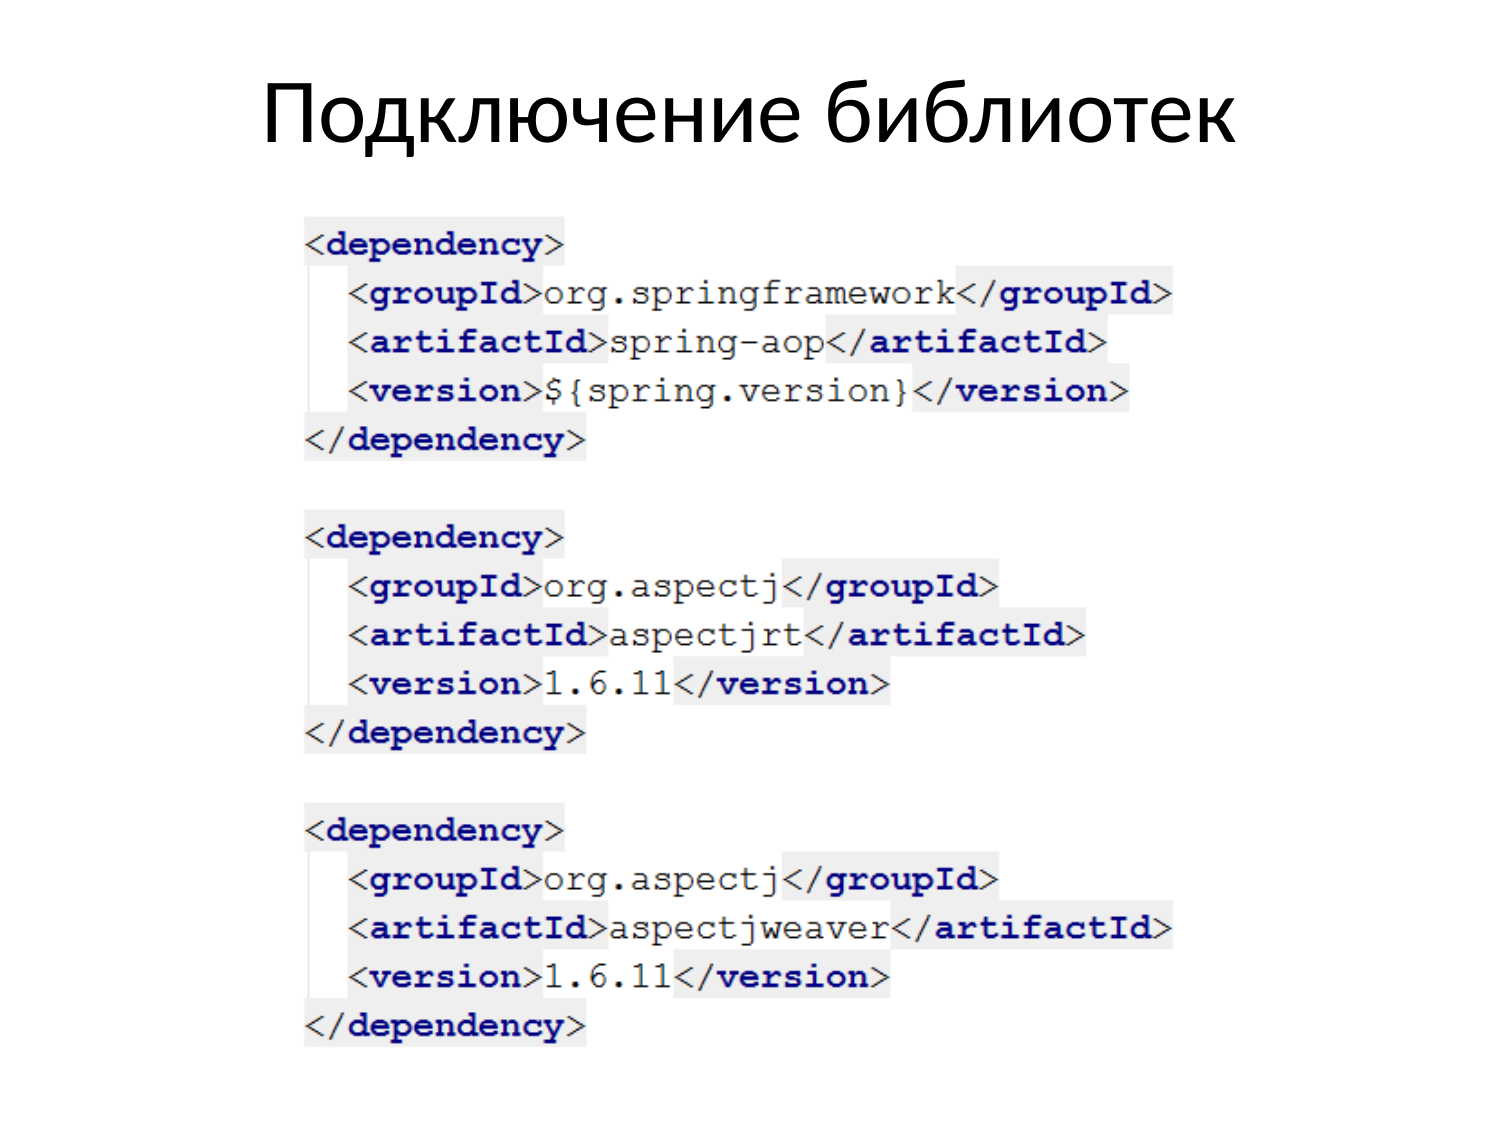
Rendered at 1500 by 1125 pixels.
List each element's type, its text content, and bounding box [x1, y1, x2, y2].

title Подключение библиотек [75, 11, 1425, 200]
picture [280, 198, 1233, 1079]
